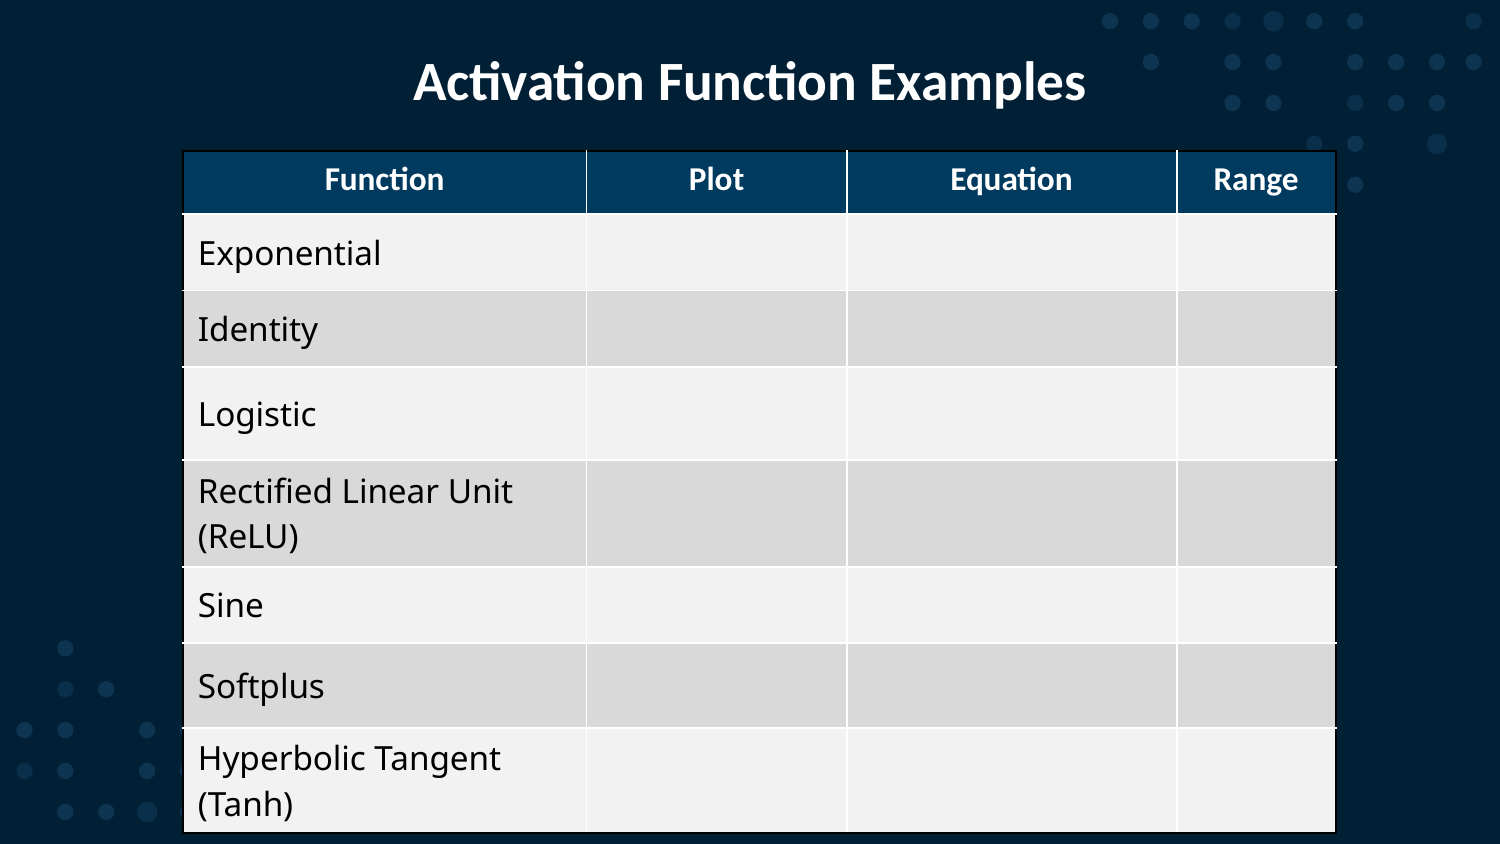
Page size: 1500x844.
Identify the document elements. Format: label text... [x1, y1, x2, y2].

title Activation Function Examples [103, 44, 1397, 120]
